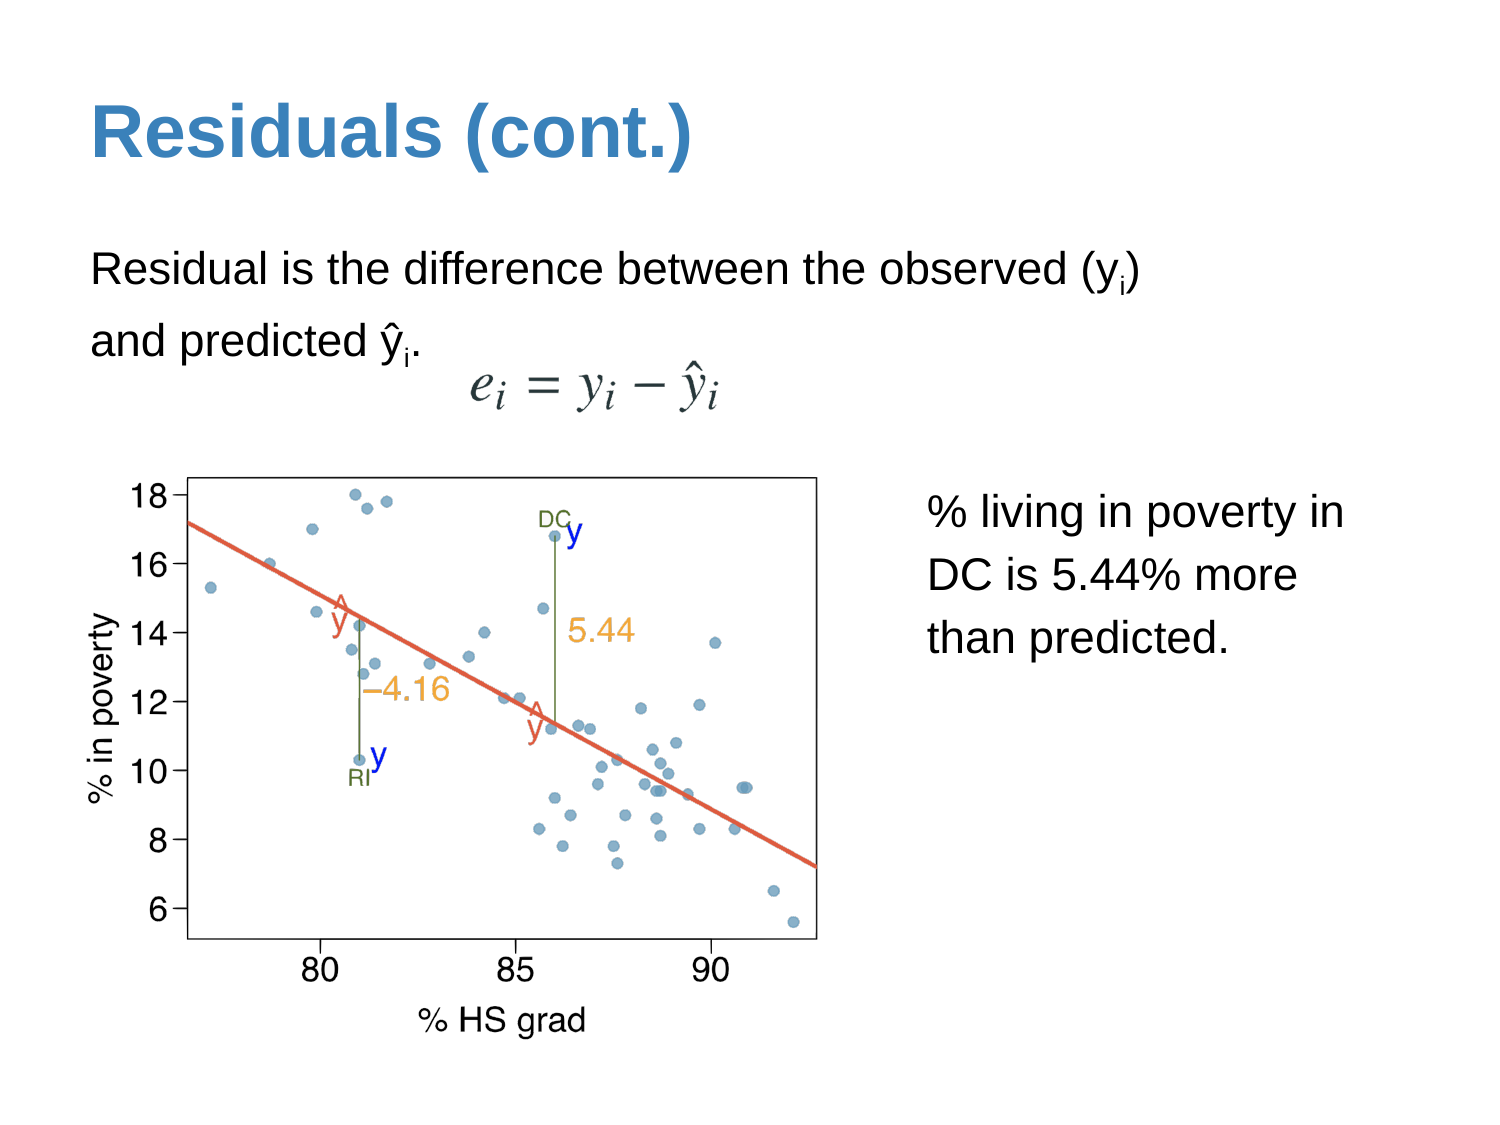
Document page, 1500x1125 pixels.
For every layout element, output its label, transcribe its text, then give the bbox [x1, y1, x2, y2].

picture [74, 467, 824, 1051]
title Residuals (cont.) [75, 0, 1425, 188]
list % living in poverty in DC is 5.44% more than predicted. [911, 458, 1367, 974]
list Residual is the difference between the observed (yi) and predicted ŷi. [75, 214, 1359, 388]
picture [446, 341, 744, 440]
